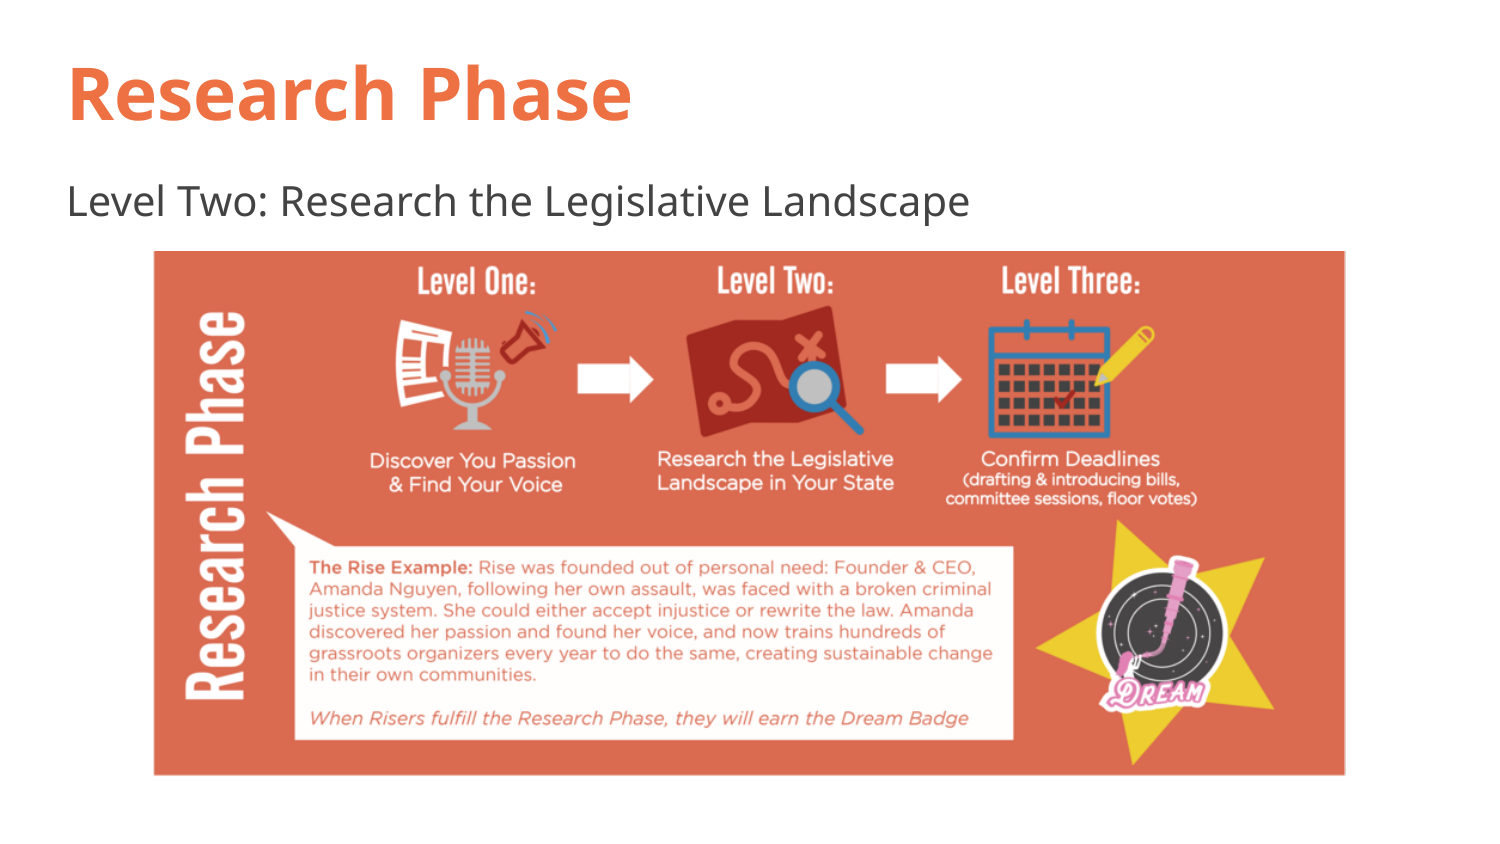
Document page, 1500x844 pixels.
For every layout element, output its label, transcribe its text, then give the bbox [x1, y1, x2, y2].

picture [151, 251, 1349, 780]
title Research Phase [51, 32, 1449, 174]
list Level Two: Research the Legislative Landscape [51, 174, 1449, 713]
